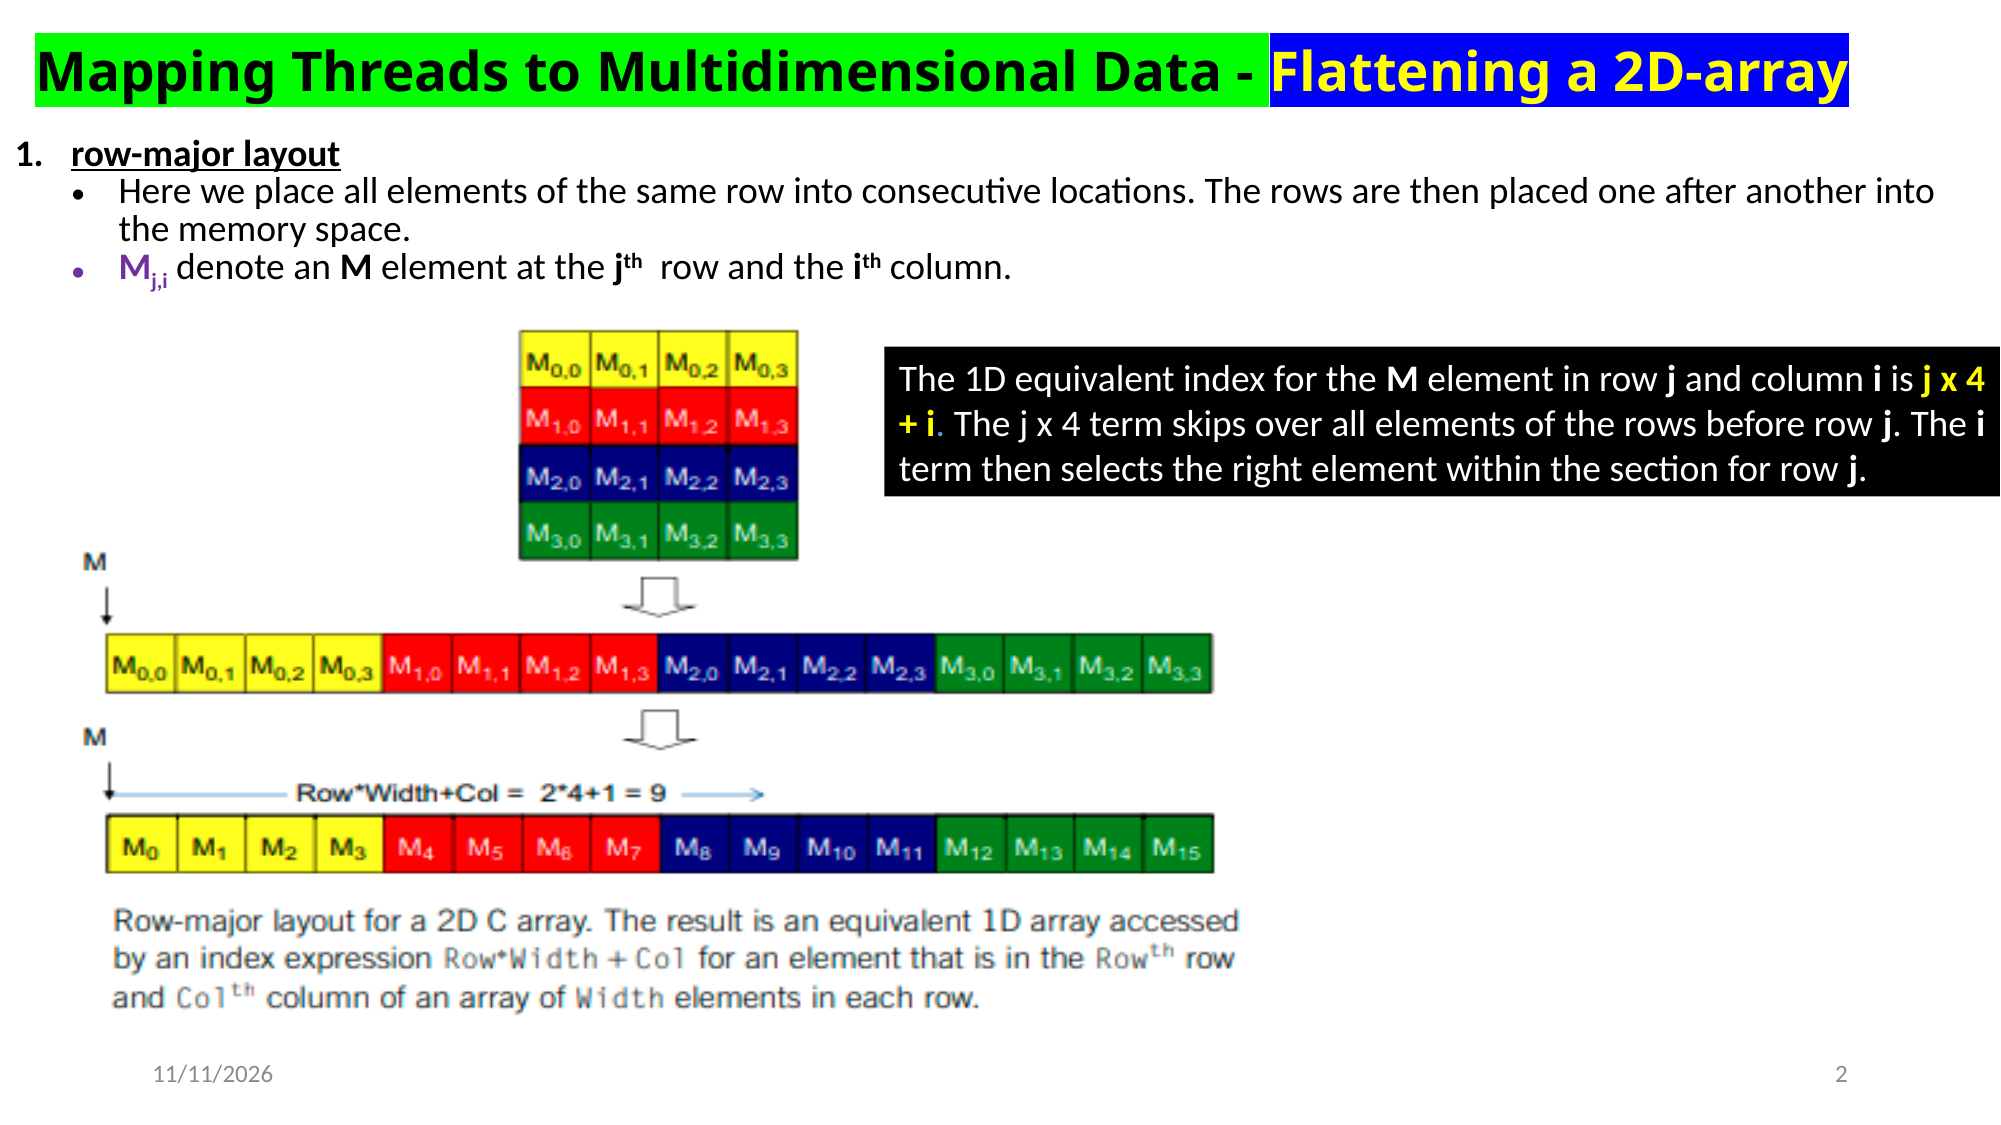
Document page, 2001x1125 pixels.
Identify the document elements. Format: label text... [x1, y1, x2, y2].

text_box 26-04-2023 [137, 1042, 588, 1103]
picture [110, 904, 1254, 1027]
picture [71, 324, 1226, 883]
text_box 2 [1412, 1042, 1863, 1103]
text_box The 1D equivalent index for the M element in row j and column i is j x 4 + i. The j x 4 term skips over all elements of the rows before row j. The i term then selects the right element within the section for row j. [1226, 346, 2000, 497]
text_box row-major layout Here we place all elements of the same row into consecutive locations. The rows are then placed one after another into the memory space. Mj,i denote an M element at the jth row and the ith column. [0, 130, 1953, 1103]
text_box Mapping Threads to Multidimensional Data - Flattening a 2D-array [20, 9, 1925, 130]
